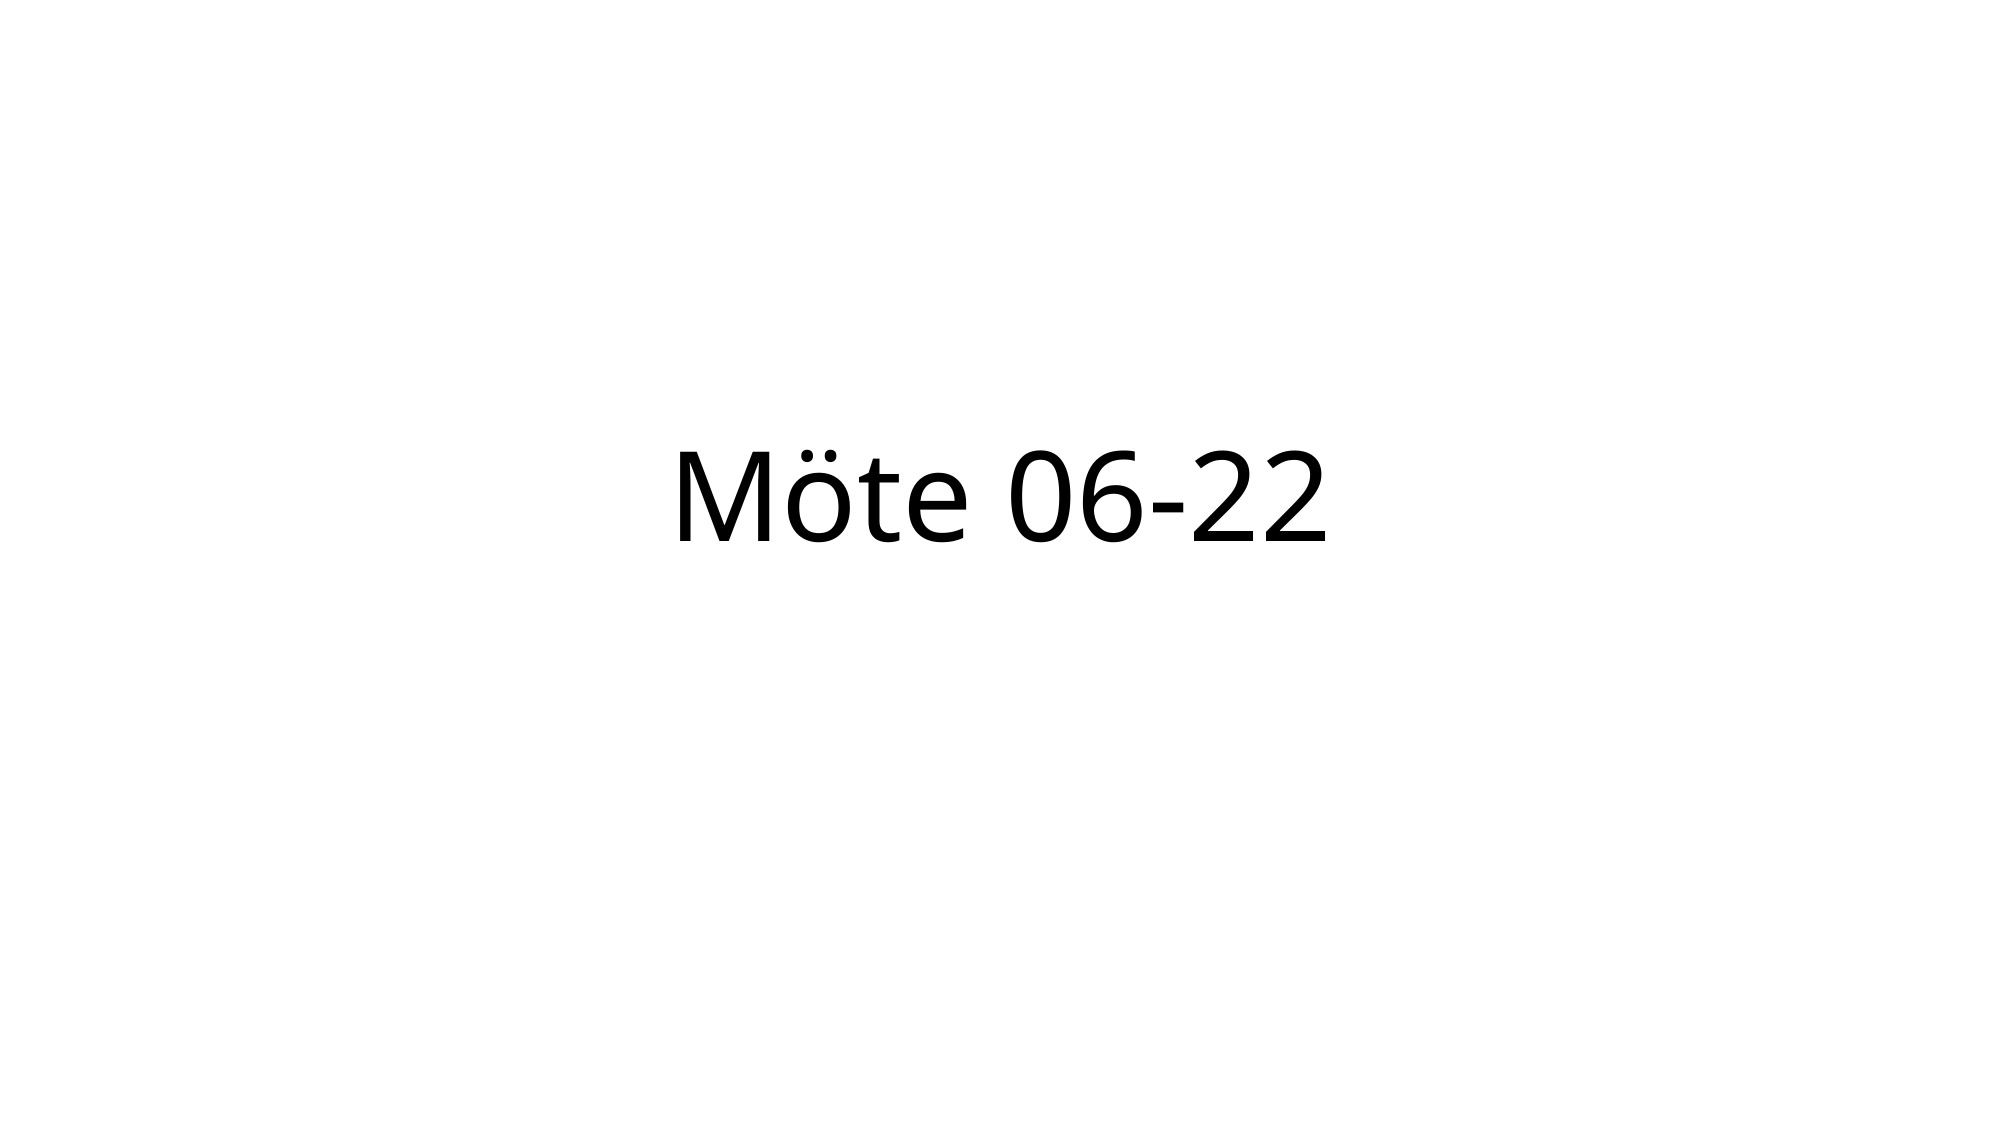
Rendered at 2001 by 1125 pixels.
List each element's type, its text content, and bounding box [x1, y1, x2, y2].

title Möte 06-22 [249, 184, 1750, 576]
